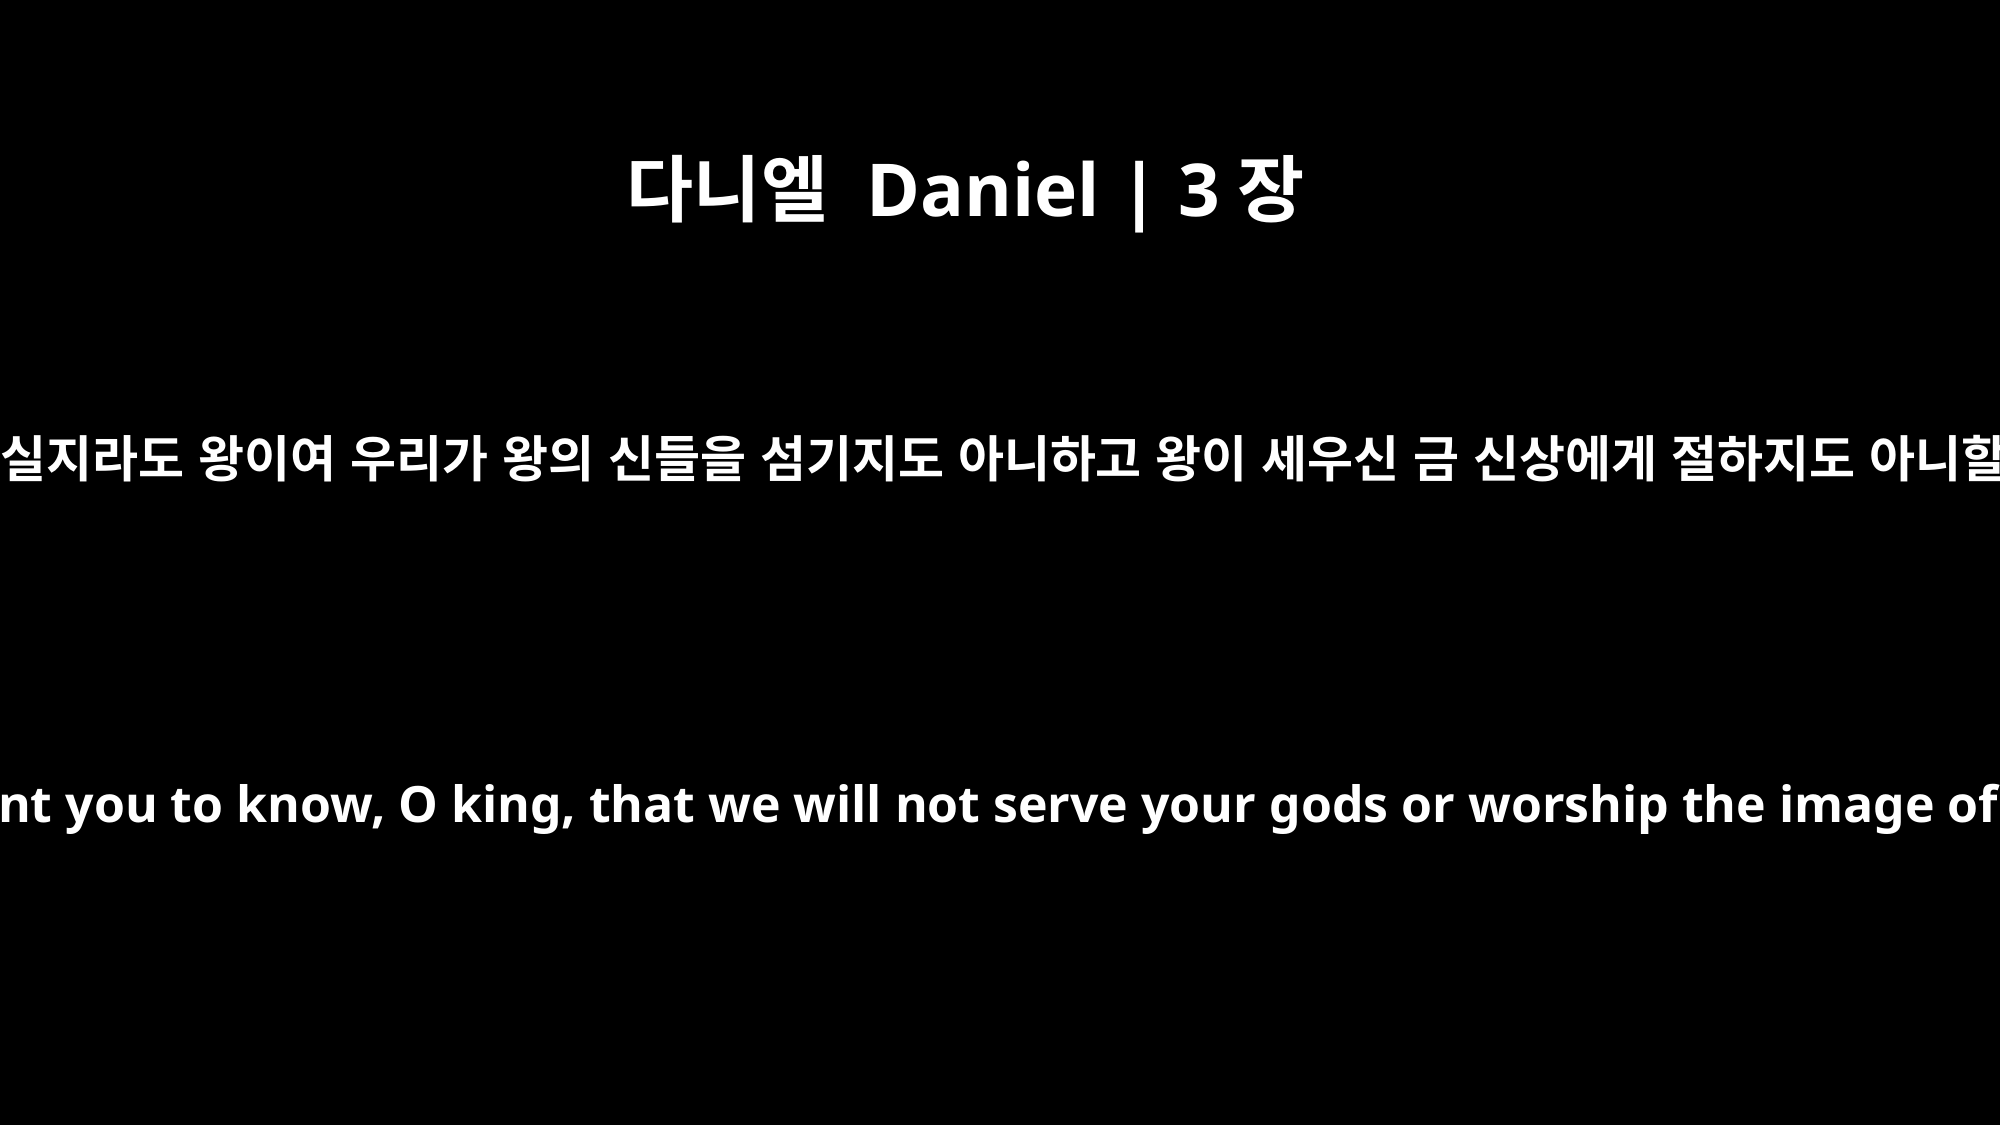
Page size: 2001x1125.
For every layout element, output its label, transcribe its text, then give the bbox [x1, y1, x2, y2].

text_box But even if he does not, we want you to know, O king, that we will not serve your gods or worship the image of gold you have set up." [0, 764, 2000, 840]
text_box 다니엘 Daniel | 3장 [611, 136, 1320, 239]
text_box 18 그렇게 하지 아니하실지라도 왕이여 우리가 왕의 신들을 섬기지도 아니하고 왕이 세우신 금 신상에게 절하지도 아니할 줄을 아옵소서 [0, 359, 2000, 495]
